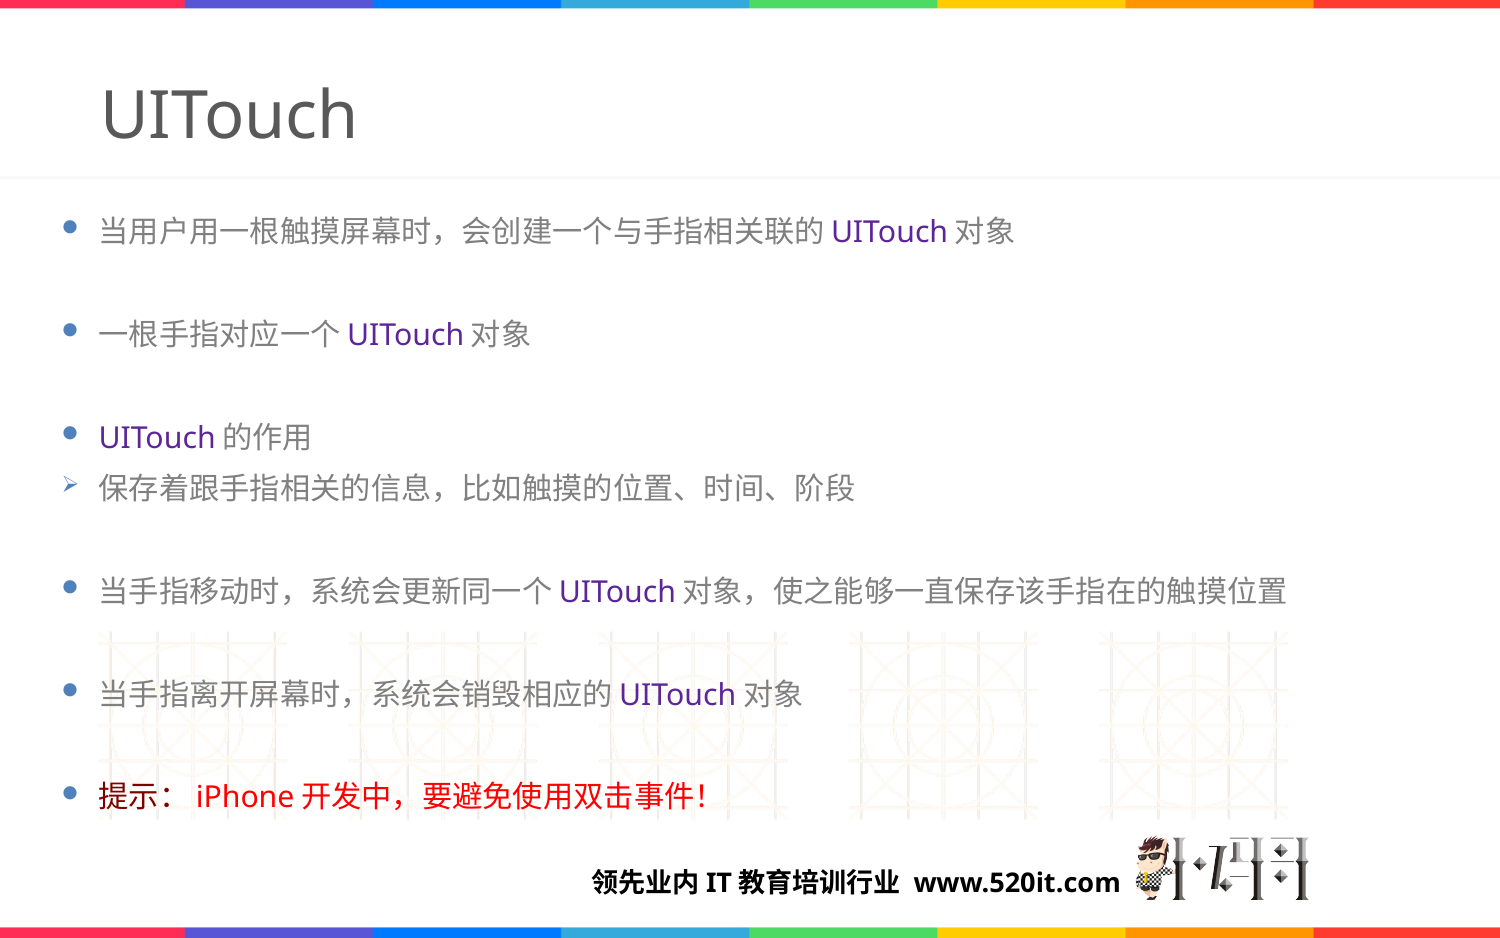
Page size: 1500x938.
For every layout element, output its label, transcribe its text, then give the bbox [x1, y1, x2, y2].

picture [0, 0, 1500, 176]
picture [0, 180, 1500, 938]
title UITouch [85, 64, 1419, 178]
list 当用户用一根触摸屏幕时，会创建一个与手指相关联的UITouch对象 一根手指对应一个UITouch对象 UITouch的作用 保存着跟手指相关的信息，比如触摸的位置、时间、阶段 当手指移动时，系统会更新同一个UITouch对象，使之能够一直保存该手指在的触摸位置 当手指离开屏幕时，系统会销毁相应的UITouch对象 提示：iPhone开发中，要避免使用双击事件！ [46, 205, 1454, 824]
